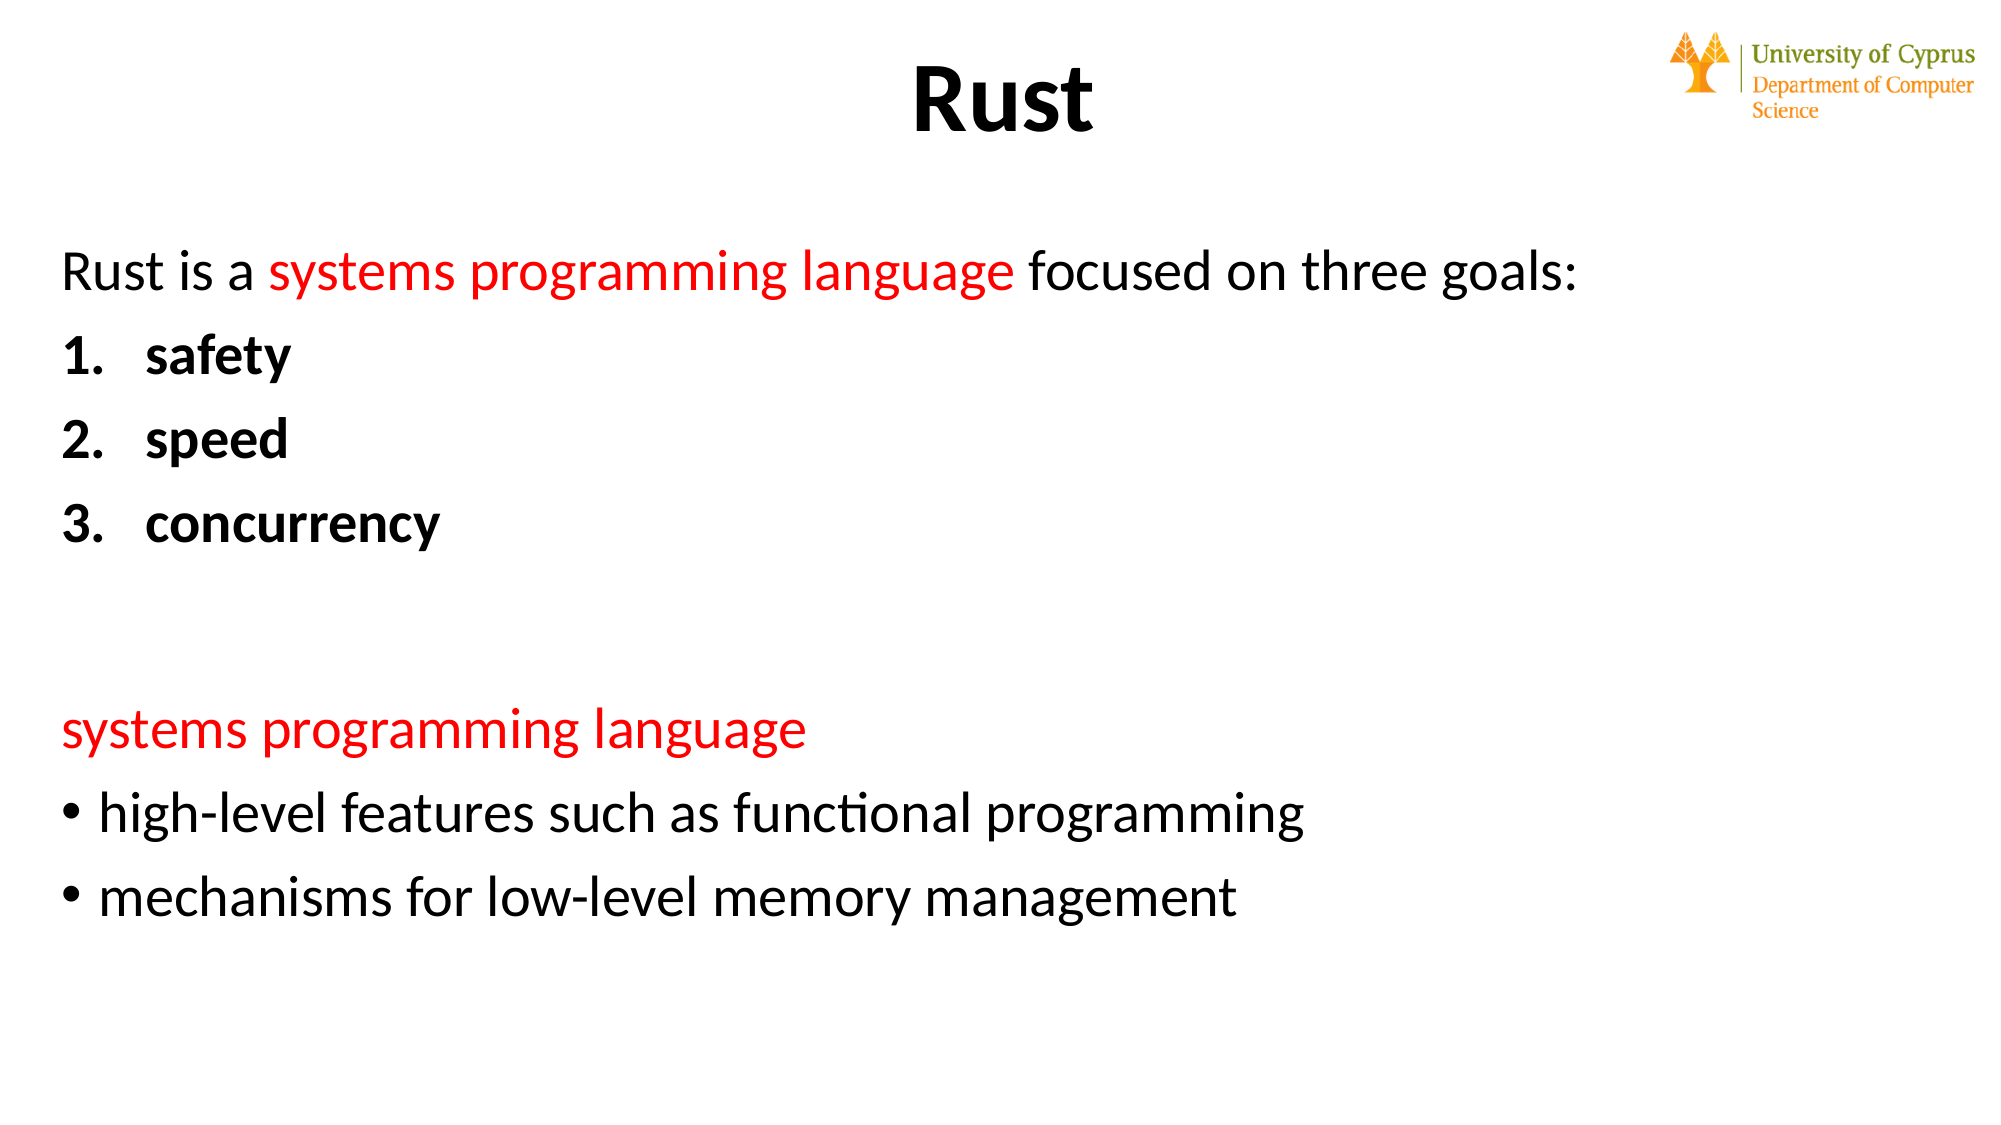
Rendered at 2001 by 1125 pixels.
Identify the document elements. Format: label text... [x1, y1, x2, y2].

list Rust [46, 37, 1961, 173]
picture [1667, 17, 1979, 138]
text_box Rust is a systems programming language focused on three goals: safety speed concurrency systems programming language high-level features such as functional programming mechanisms for low-level memory management [46, 232, 1961, 1088]
